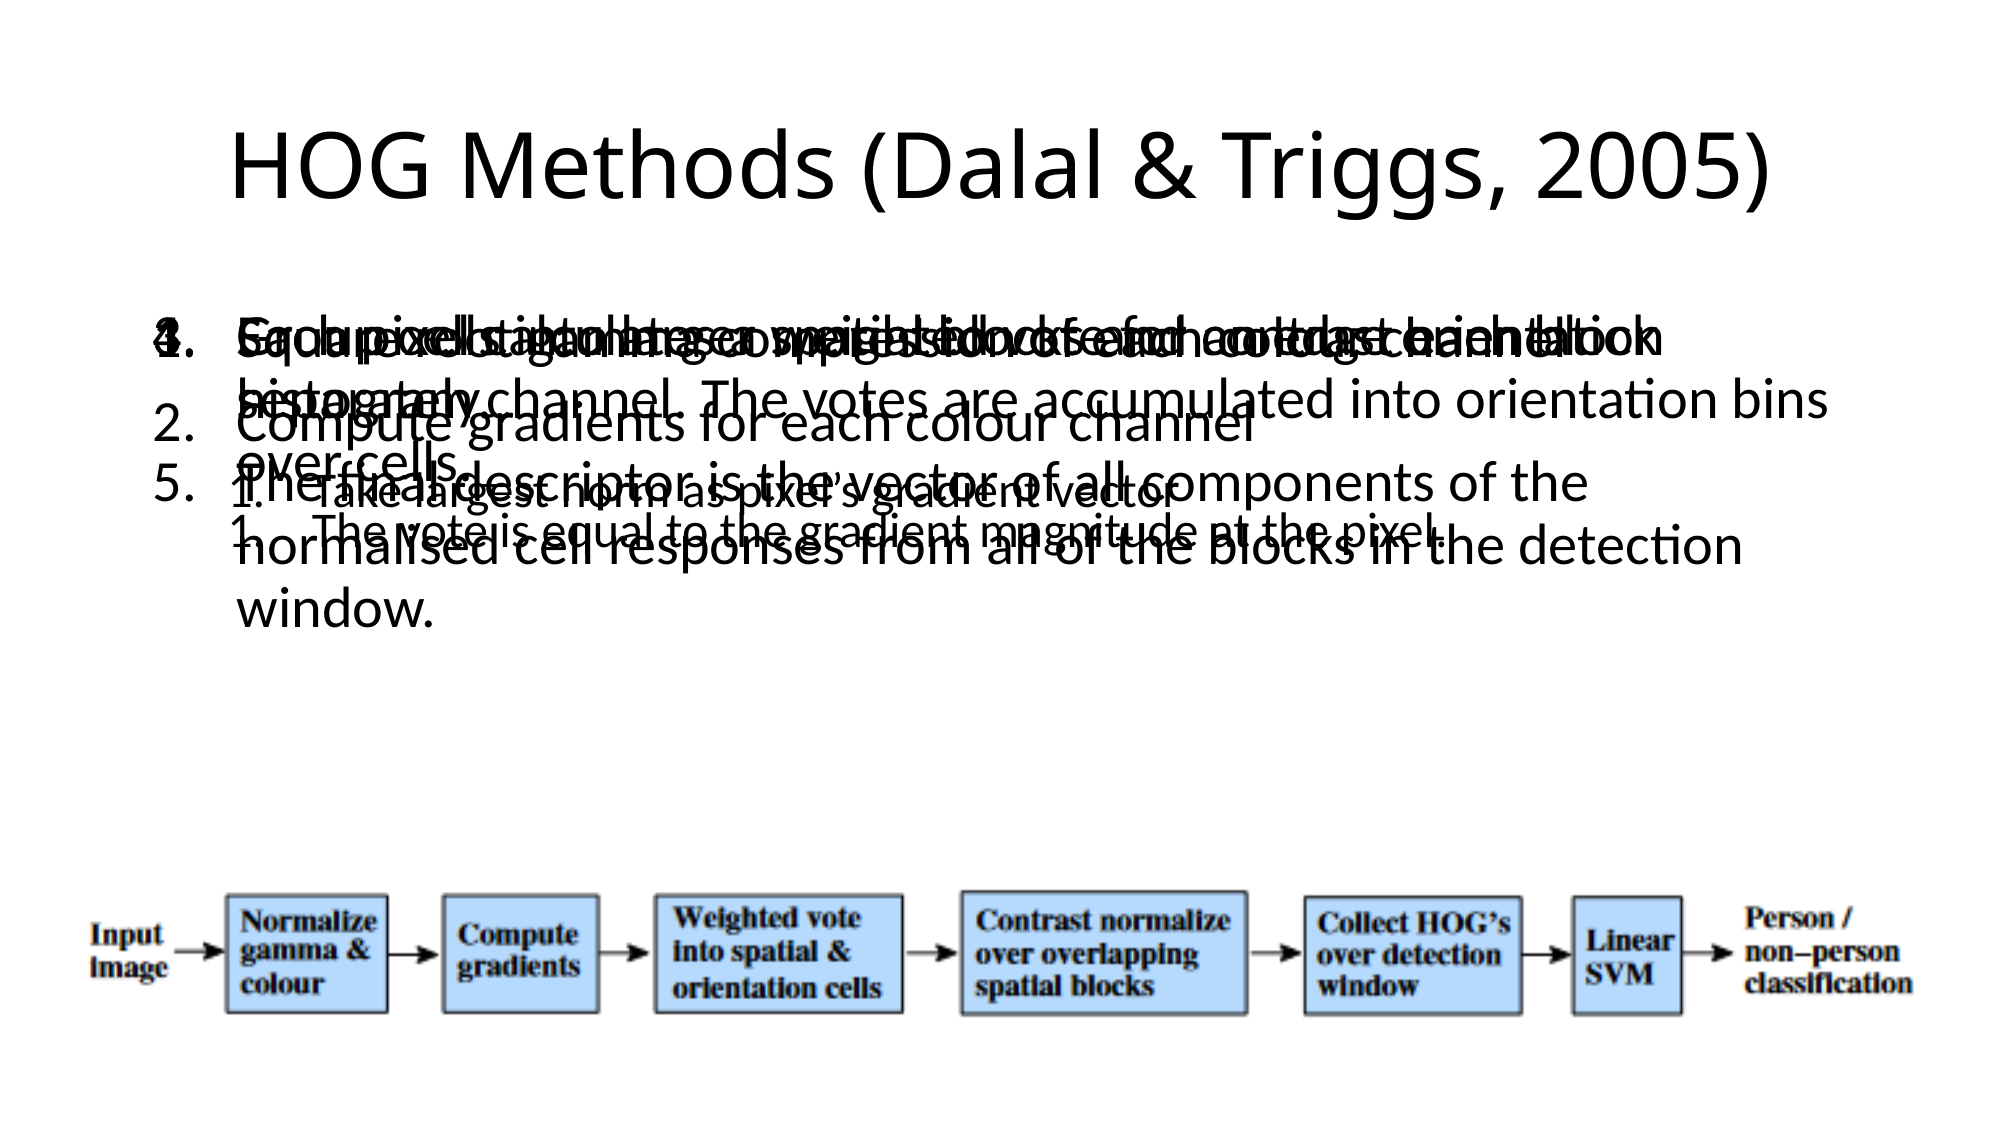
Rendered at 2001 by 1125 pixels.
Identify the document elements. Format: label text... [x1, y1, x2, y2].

picture [55, 862, 1945, 1036]
title HOG Methods (Dalal & Triggs, 2005) [137, 59, 1863, 278]
text_box Each pixel calculates a weighted vote for an edge orientation histogram channel. The votes are accumulated into orientation bins over cells. The vote is equal to the gradient magnitude at the pixel. [137, 297, 1863, 828]
